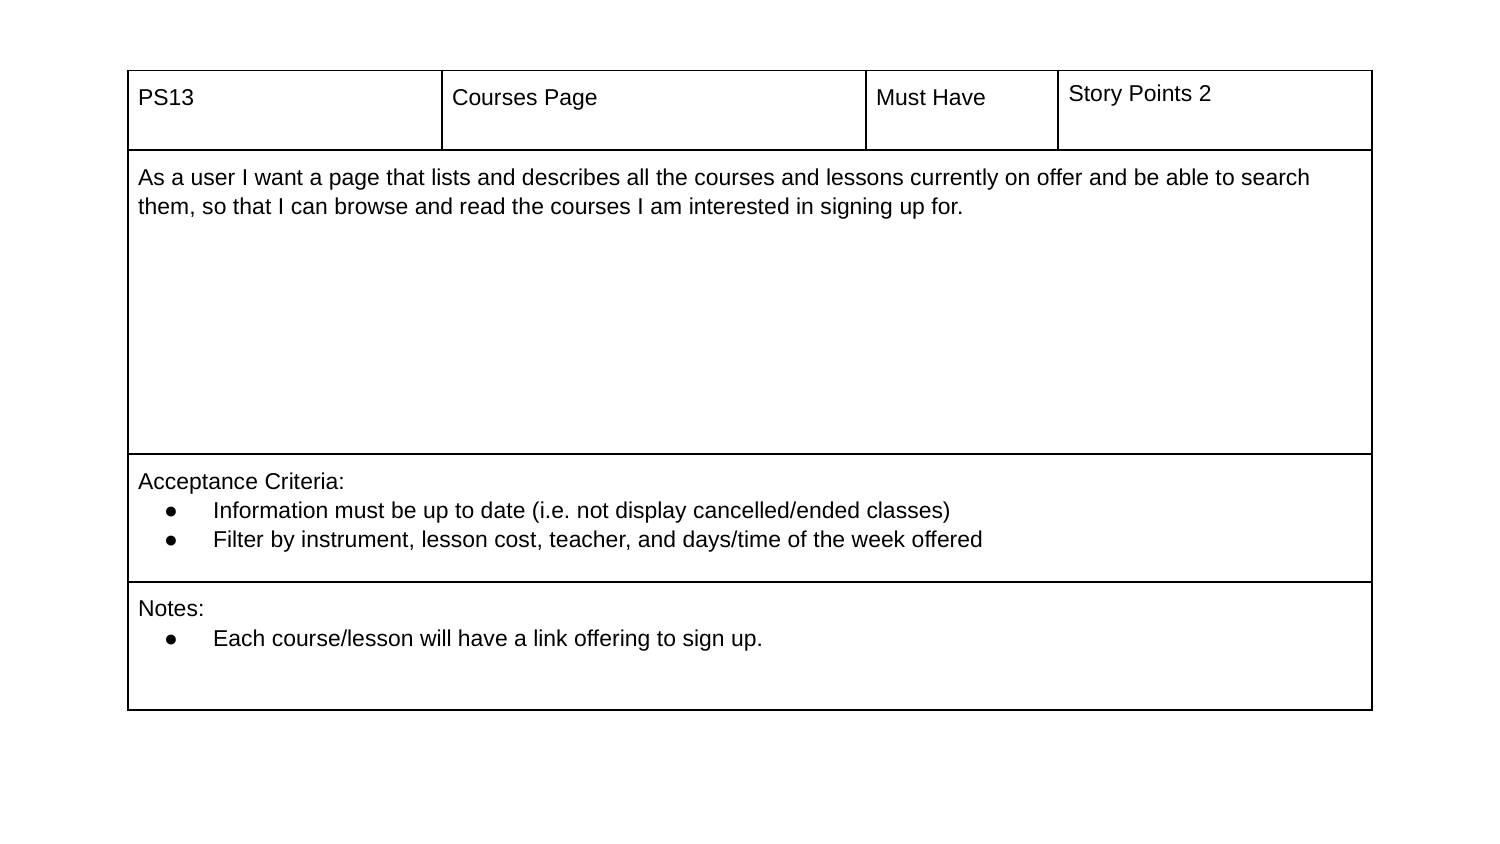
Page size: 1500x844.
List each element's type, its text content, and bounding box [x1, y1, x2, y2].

table_cell As a user I want a page that lists and describes all the courses and lessons currently on offer and be able to search them, so that I can browse and read the courses I am interested in signing up for. [129, 151, 1371, 453]
table_cell Notes: Each course/lesson will have a link offering to sign up. [129, 583, 1371, 709]
table_header Courses Page [443, 71, 865, 149]
table_cell Acceptance Criteria: Information must be up to date (i.e. not display cancelled/ended classes) Filter by instrument, lesson cost, teacher, and days/time of the week offered [129, 455, 1371, 581]
table_header PS13 [129, 71, 441, 149]
table_header Story Points 2 [1059, 71, 1371, 149]
table_header Must Have [867, 71, 1057, 149]
